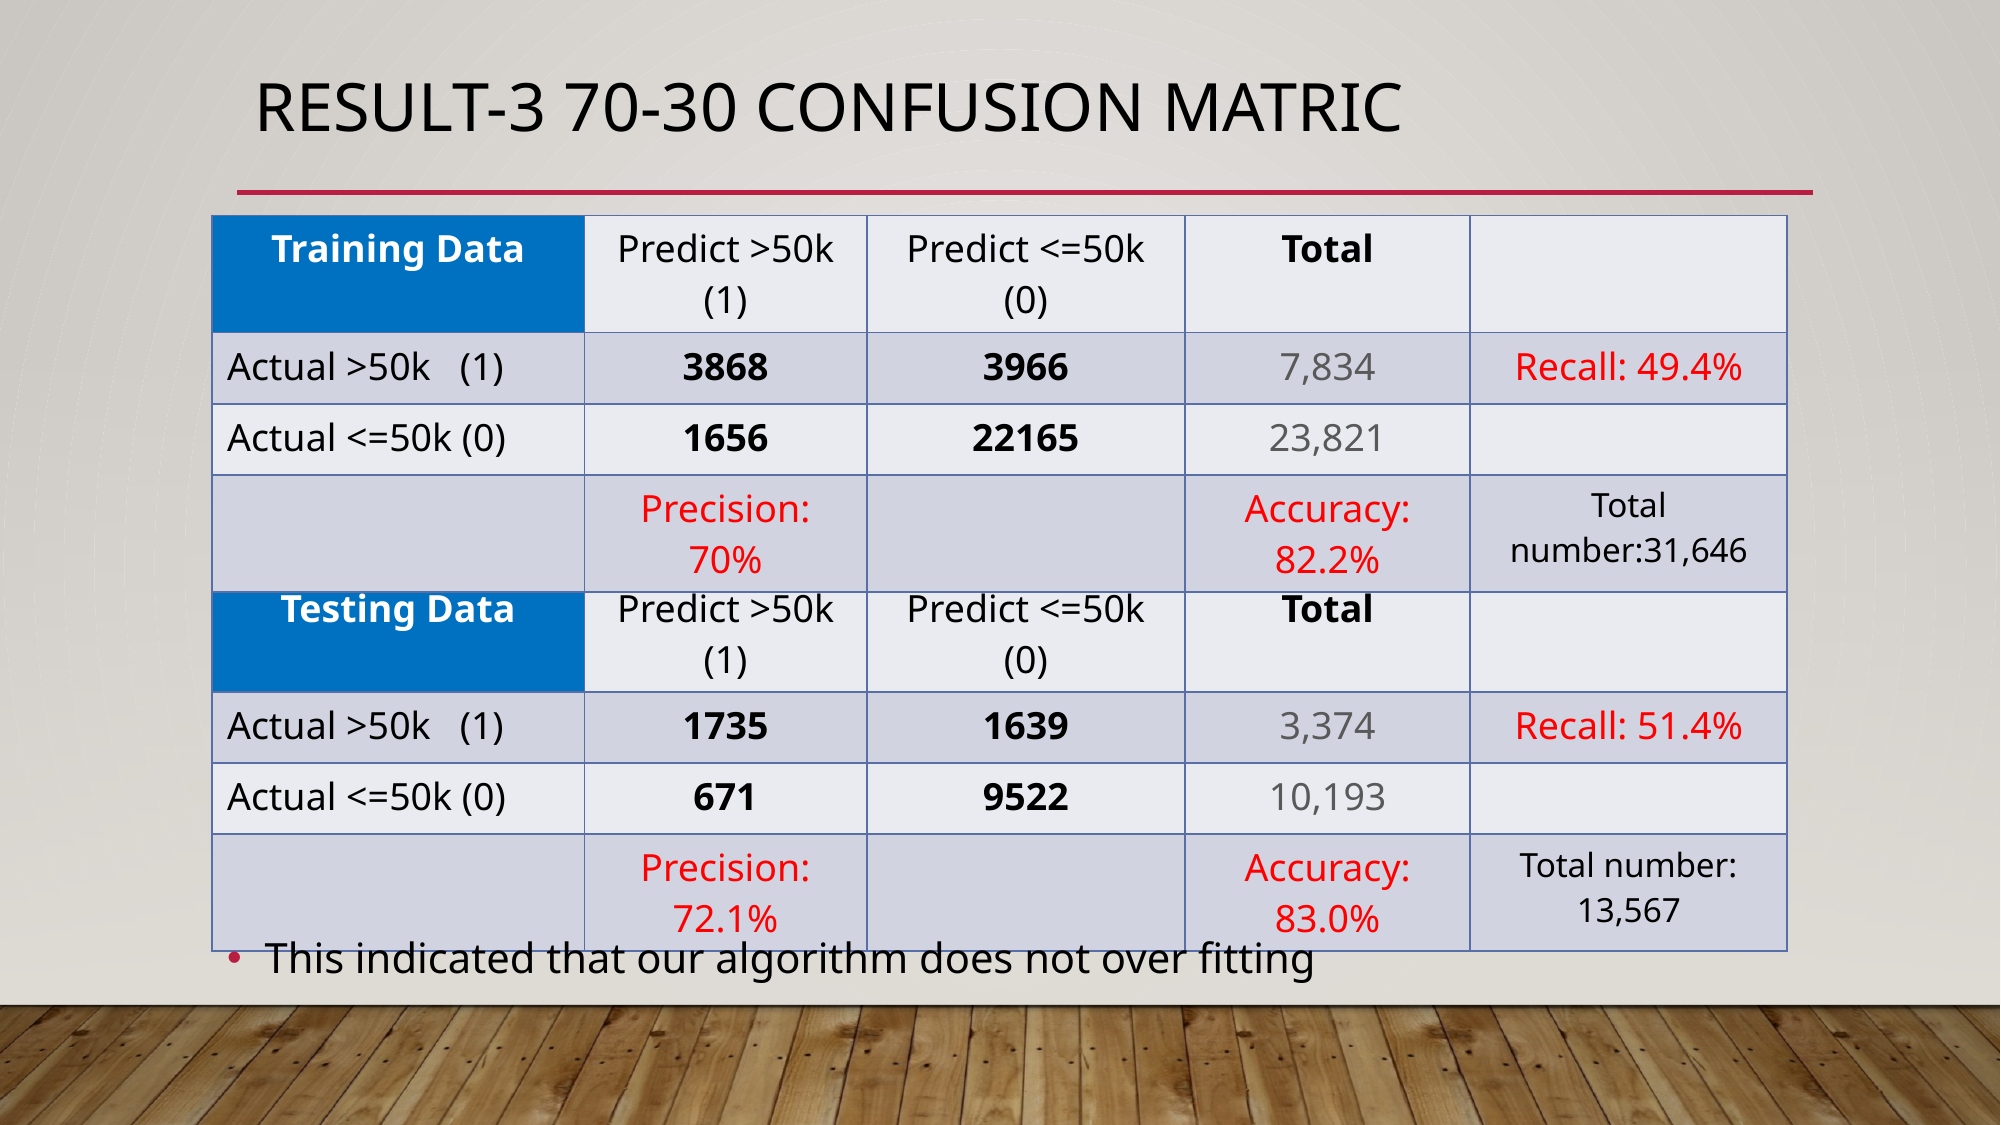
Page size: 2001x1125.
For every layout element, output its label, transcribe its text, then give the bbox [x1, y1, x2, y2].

table_header Total [1186, 216, 1469, 332]
table_cell [213, 835, 584, 910]
table_cell 3868 [585, 333, 866, 403]
table_cell Recall: 51.4% [1471, 693, 1786, 762]
table_cell Precision: 70% [585, 476, 866, 591]
table_header Predict <=50k (0) [868, 216, 1184, 332]
table_cell [868, 835, 1184, 910]
text_box This indicated that our algorithm does not over fitting [212, 910, 1501, 999]
table_cell 3,374 [1186, 693, 1469, 762]
table_cell Accuracy: 83.0% [1186, 835, 1469, 910]
table_cell 1639 [868, 693, 1184, 762]
picture [0, 1005, 2000, 1125]
table_header Total [1186, 593, 1469, 691]
table_cell [1471, 405, 1786, 474]
table_cell 10,193 [1186, 764, 1469, 833]
table_cell Actual >50k (1) [213, 693, 584, 762]
table_cell 1656 [585, 405, 866, 474]
table_cell 22165 [868, 405, 1184, 474]
table_cell 3966 [868, 333, 1184, 403]
table_cell Actual >50k (1) [213, 333, 584, 403]
table_header Testing Data [213, 593, 584, 691]
table_cell Recall: 49.4% [1471, 333, 1786, 403]
title Result-3 70-30 Confusion matric [239, 66, 1816, 239]
table_cell [1471, 764, 1786, 833]
table_cell Actual <=50k (0) [213, 764, 584, 833]
table_header Predict >50k (1) [585, 593, 866, 691]
table_cell Accuracy: 82.2% [1186, 476, 1469, 591]
table_header [1471, 593, 1786, 691]
table_header Predict >50k (1) [585, 216, 866, 332]
table_cell 1735 [585, 693, 866, 762]
table_cell 671 [585, 764, 866, 833]
table_cell 7,834 [1186, 333, 1469, 403]
table_cell Total number:31,646 [1471, 476, 1786, 591]
table_cell [868, 476, 1184, 591]
table_header Training Data [213, 216, 584, 332]
table_cell Actual <=50k (0) [213, 405, 584, 474]
table_cell Precision: 72.1% [585, 835, 866, 910]
table_header Predict <=50k (0) [868, 593, 1184, 691]
table_cell 9522 [868, 764, 1184, 833]
table_cell Total number: 13,567 [1471, 835, 1786, 950]
table_header [1471, 216, 1786, 332]
table_cell 23,821 [1186, 405, 1469, 474]
table_cell [213, 476, 584, 591]
